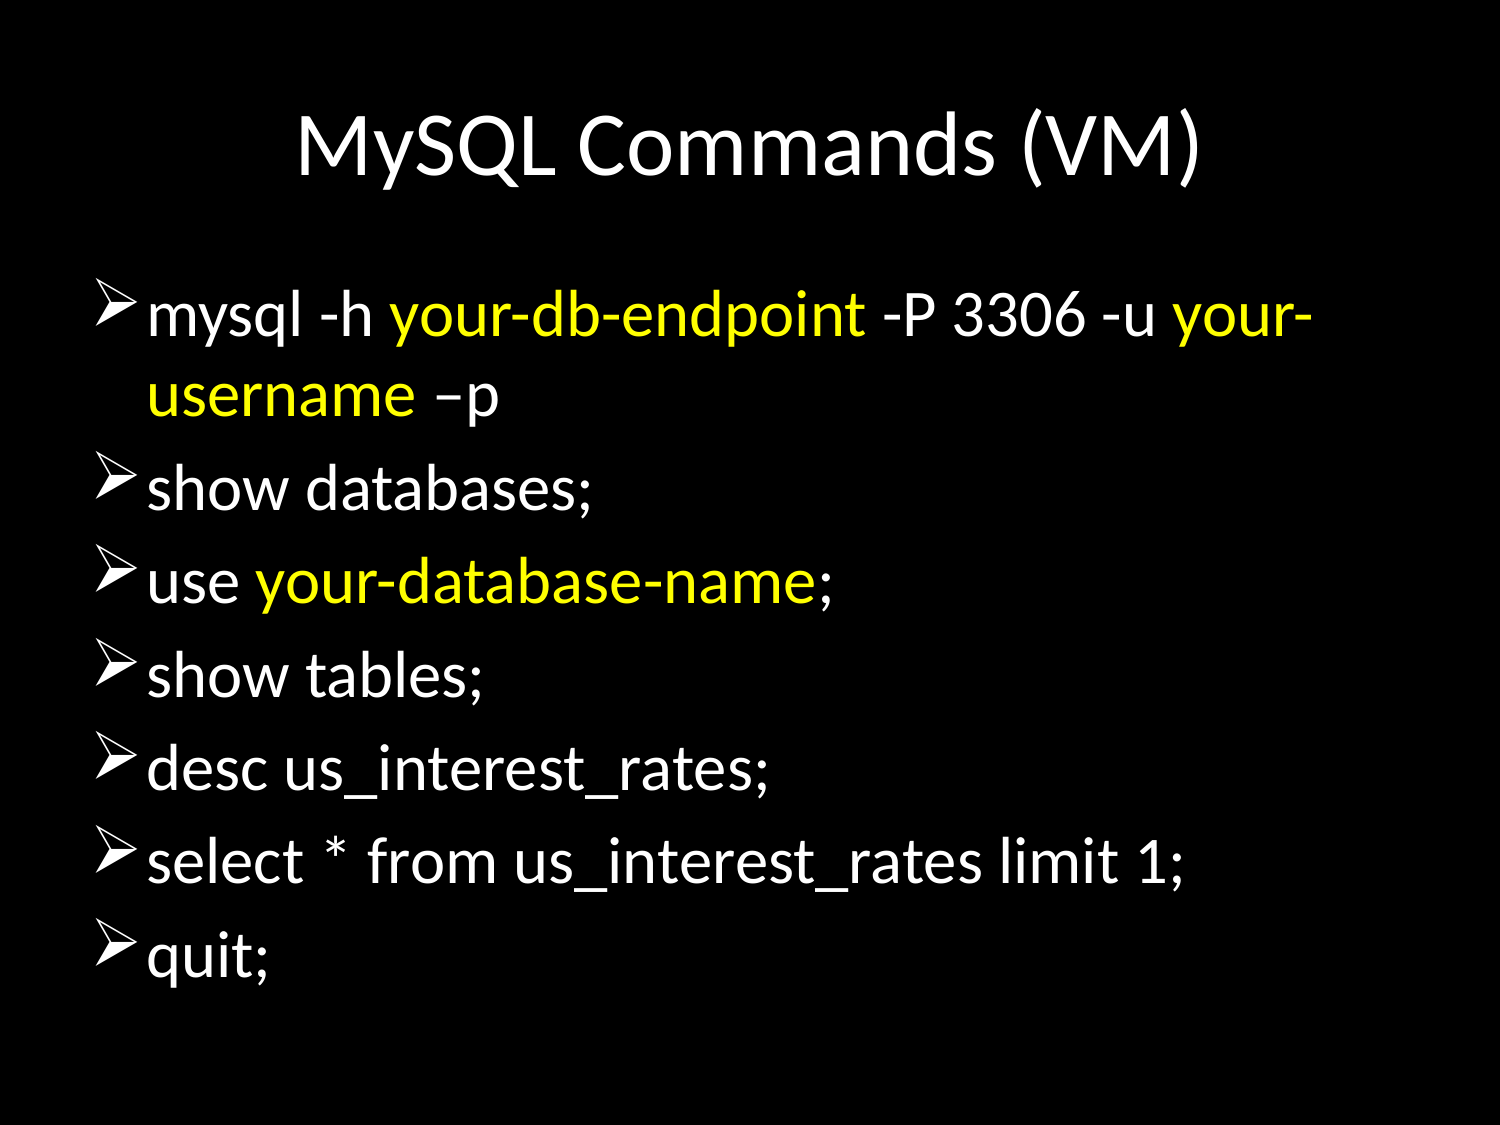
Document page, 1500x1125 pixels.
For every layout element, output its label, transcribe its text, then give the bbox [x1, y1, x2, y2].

title MySQL Commands (VM) [75, 45, 1425, 233]
list mysql -h your-db-endpoint -P 3306 -u your-username –p show databases; use your-database-name; show tables; desc us_interest_rates; select * from us_interest_rates limit 1; quit; [75, 262, 1425, 1005]
